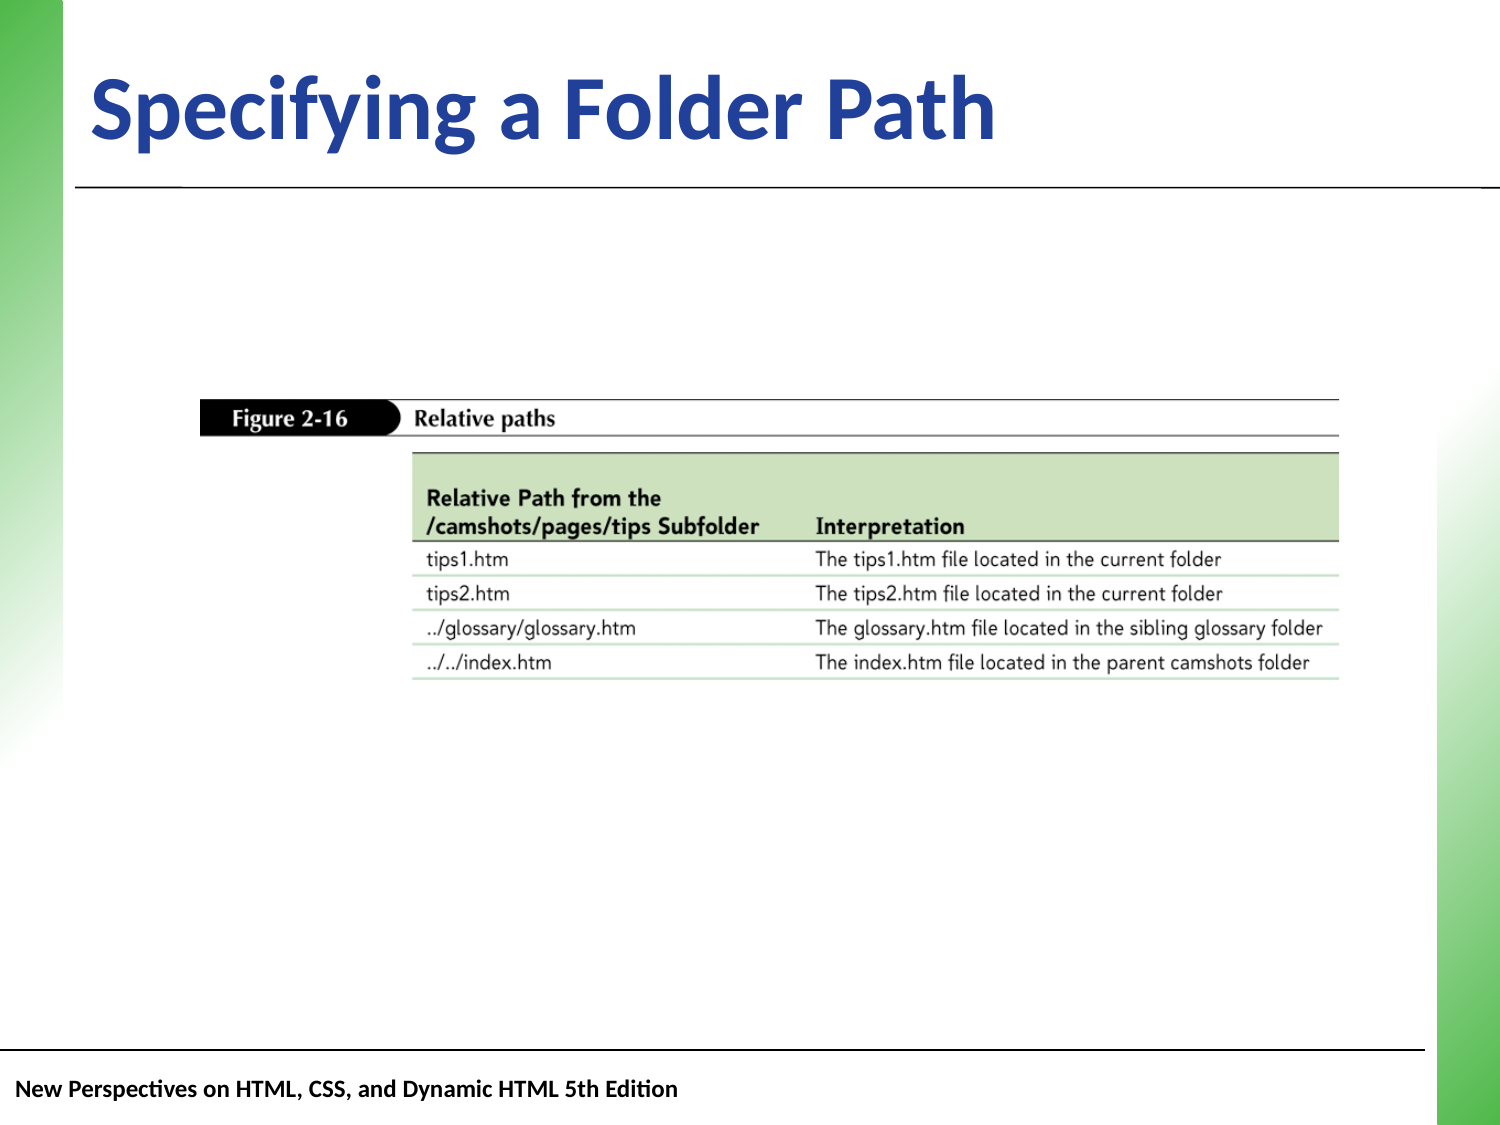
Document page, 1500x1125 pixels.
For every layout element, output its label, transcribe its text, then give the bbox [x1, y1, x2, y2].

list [199, 399, 1340, 680]
title Specifying a Folder Path [74, 24, 1438, 181]
footer New Perspectives on HTML, CSS, and Dynamic HTML 5th Edition [0, 1050, 1350, 1125]
